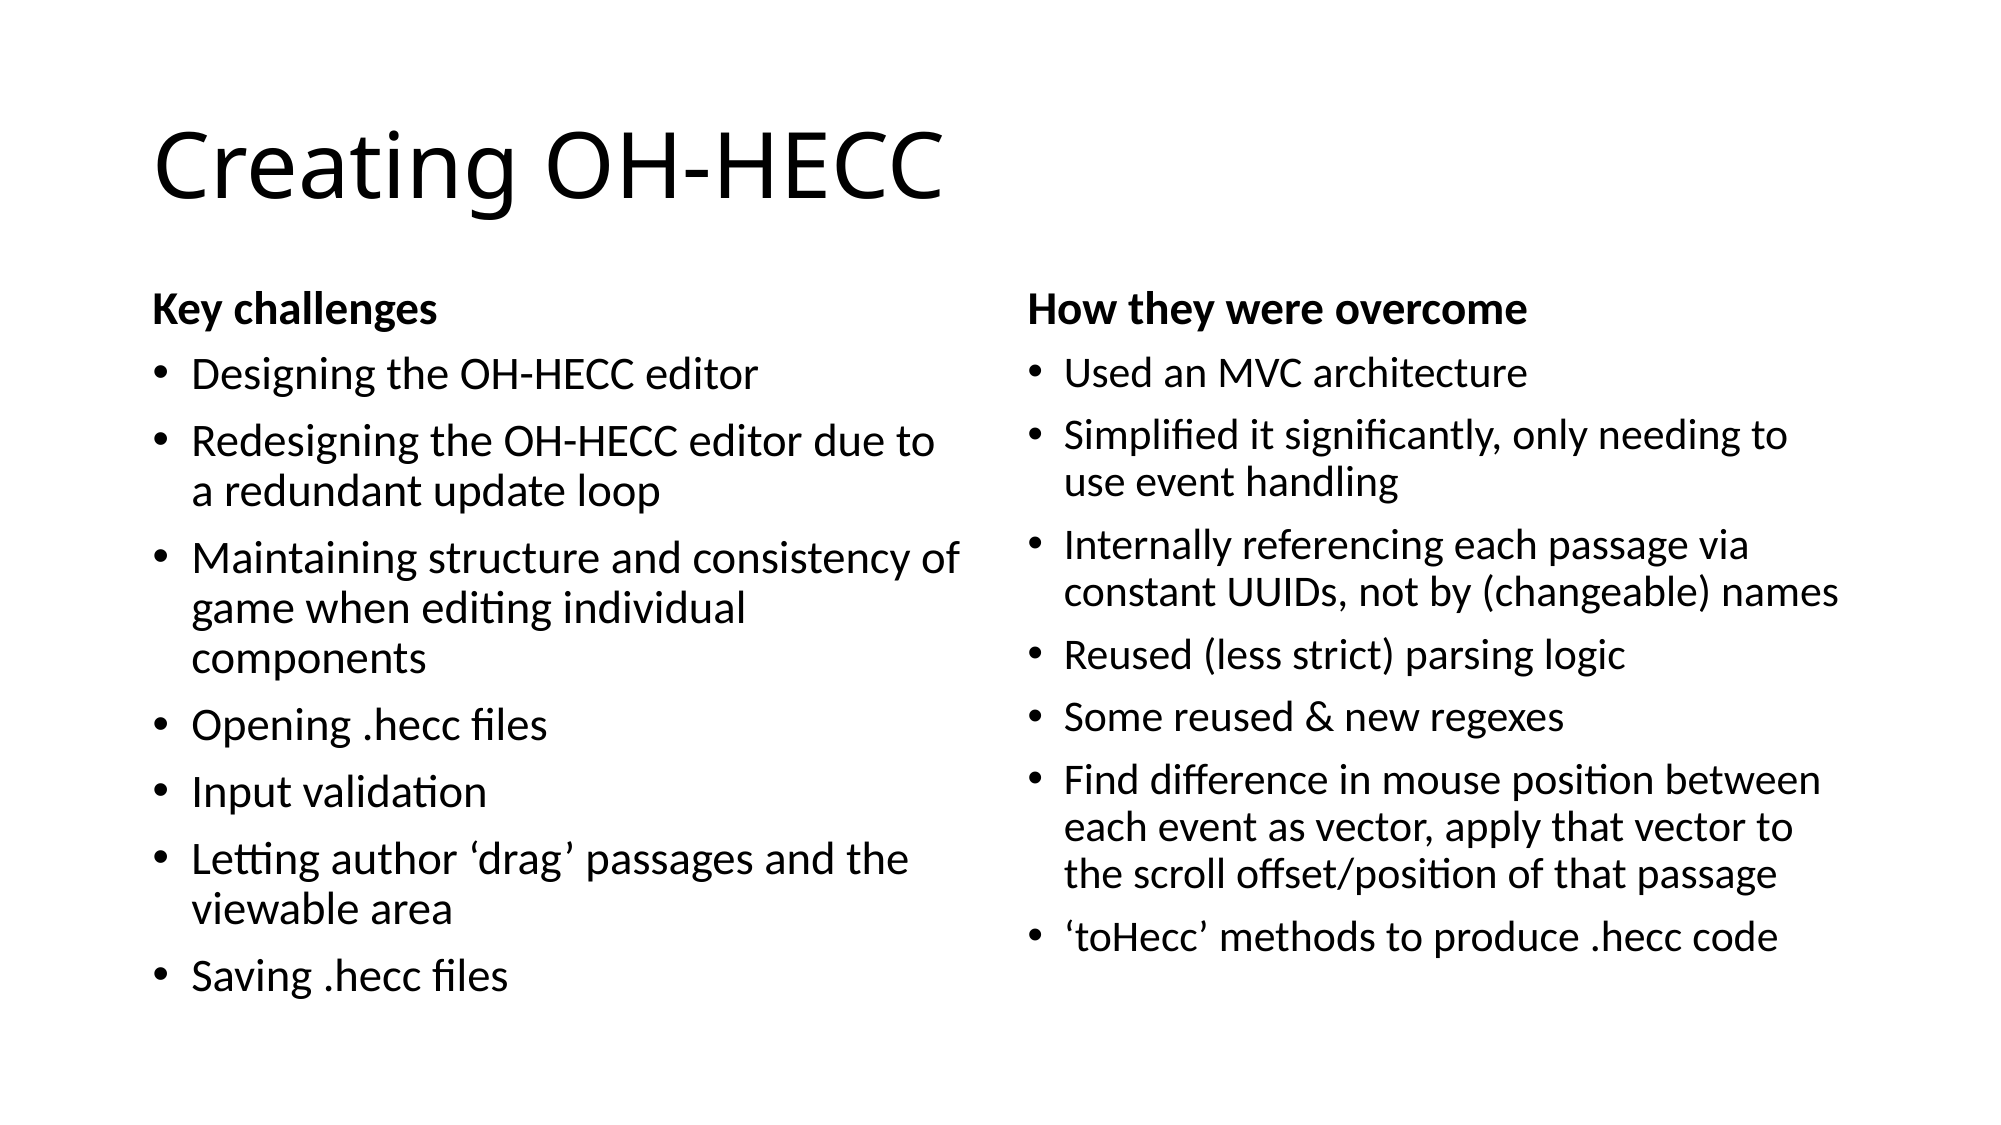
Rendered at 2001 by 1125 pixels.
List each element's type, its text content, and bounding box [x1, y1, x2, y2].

title Creating OH-HECC [137, 59, 1863, 278]
list Designing the OH-HECC editor Redesigning the OH-HECC editor due to a redundant update loop Maintaining structure and consistency of game when editing individual components Opening .hecc files Input validation Letting author ‘drag’ passages and the viewable area Saving .hecc files [137, 341, 984, 1016]
list Key challenges [137, 275, 984, 341]
list How they were overcome [1012, 275, 1863, 341]
list Used an MVC architecture Simplified it significantly, only needing to use event handling Internally referencing each passage via constant UUIDs, not by (changeable) names Reused (less strict) parsing logic Some reused & new regexes Find difference in mouse position between each event as vector, apply that vector to the scroll offset/position of that passage ‘toHecc’ methods to produce .hecc code [1012, 341, 1863, 1016]
